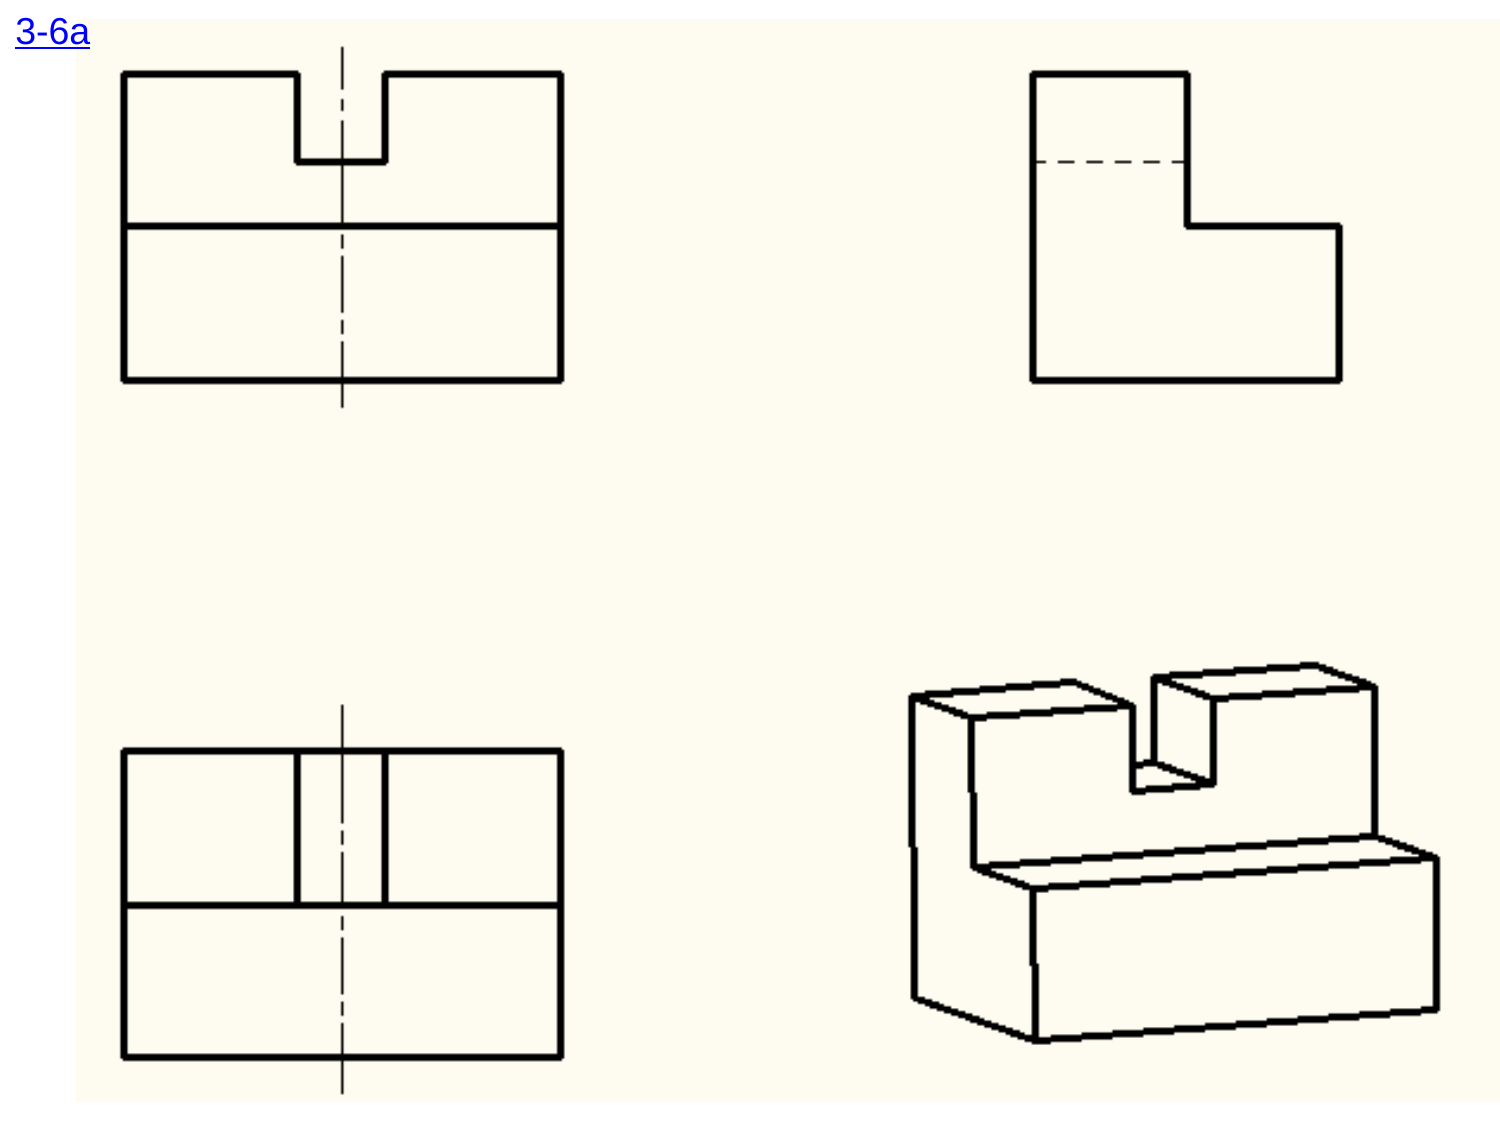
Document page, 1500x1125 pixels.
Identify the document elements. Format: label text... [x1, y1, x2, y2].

picture [76, 19, 1500, 1102]
text_box 3-6a [0, 0, 106, 60]
